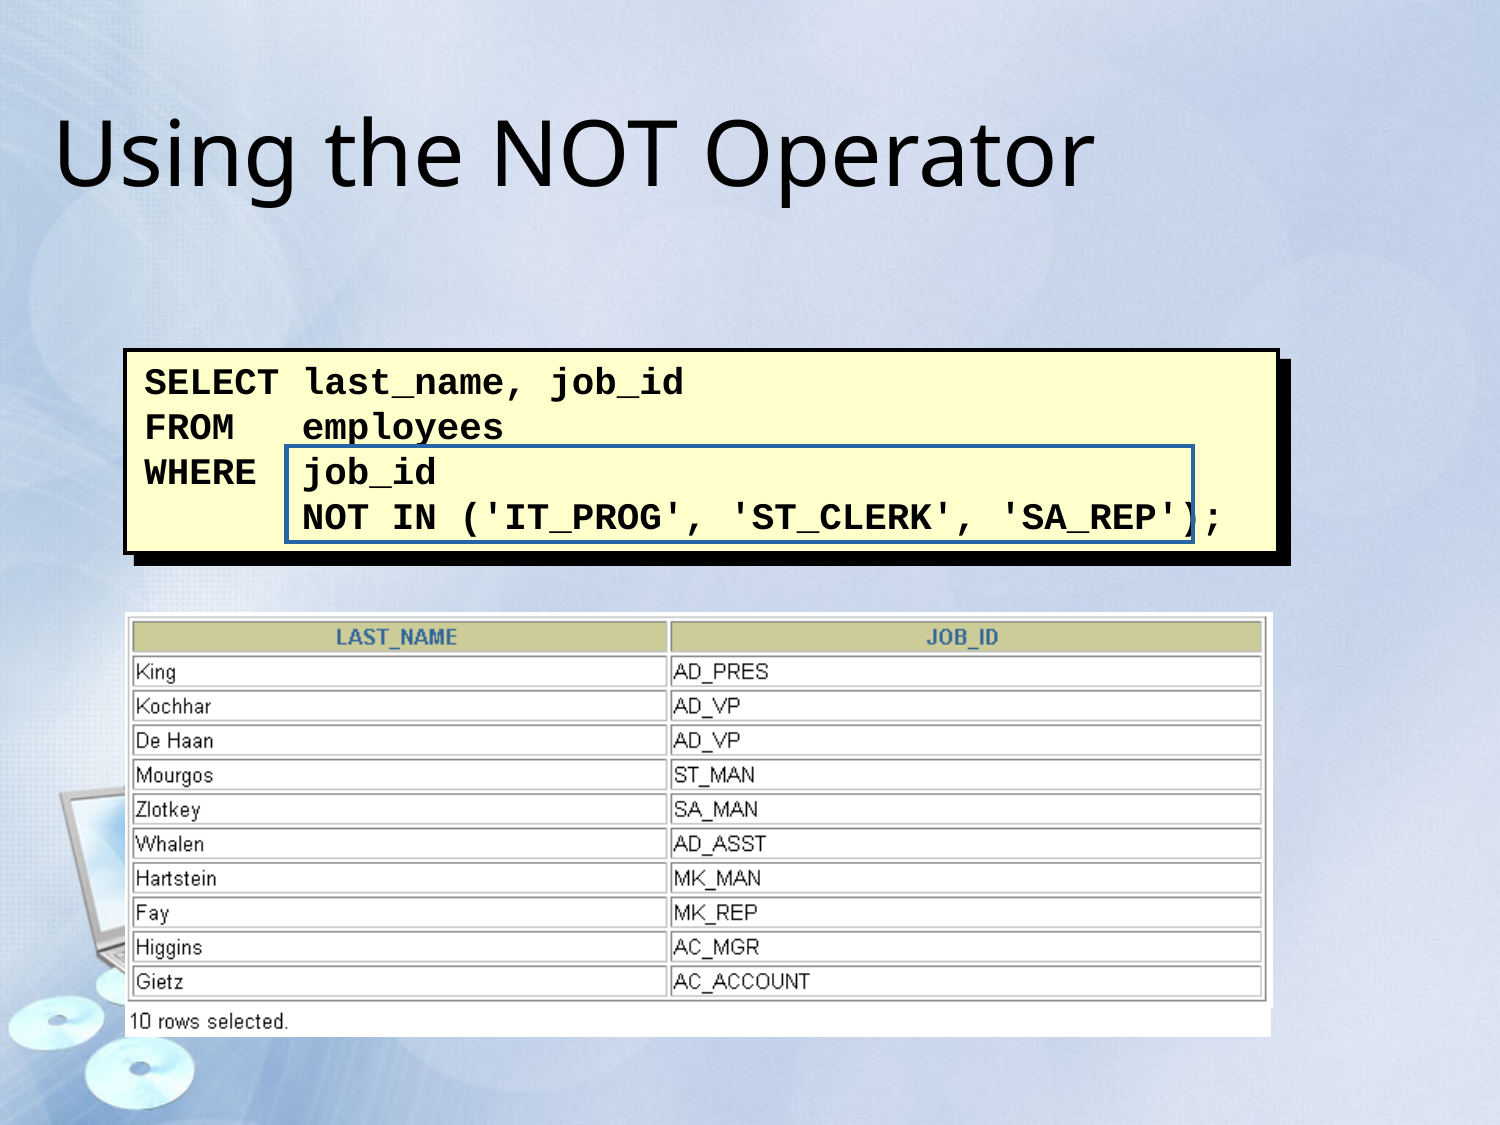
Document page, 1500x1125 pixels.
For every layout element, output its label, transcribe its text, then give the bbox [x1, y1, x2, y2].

text_box [125, 350, 1278, 554]
text_box [286, 446, 1193, 543]
text_box SELECT last_name, job_id FROM employees WHERE job_id NOT IN ('IT_PROG', 'ST_CLERK', 'SA_REP'); [129, 369, 1260, 524]
title Using the NOT Operator [37, 87, 1404, 193]
picture [0, 0, 1500, 1125]
